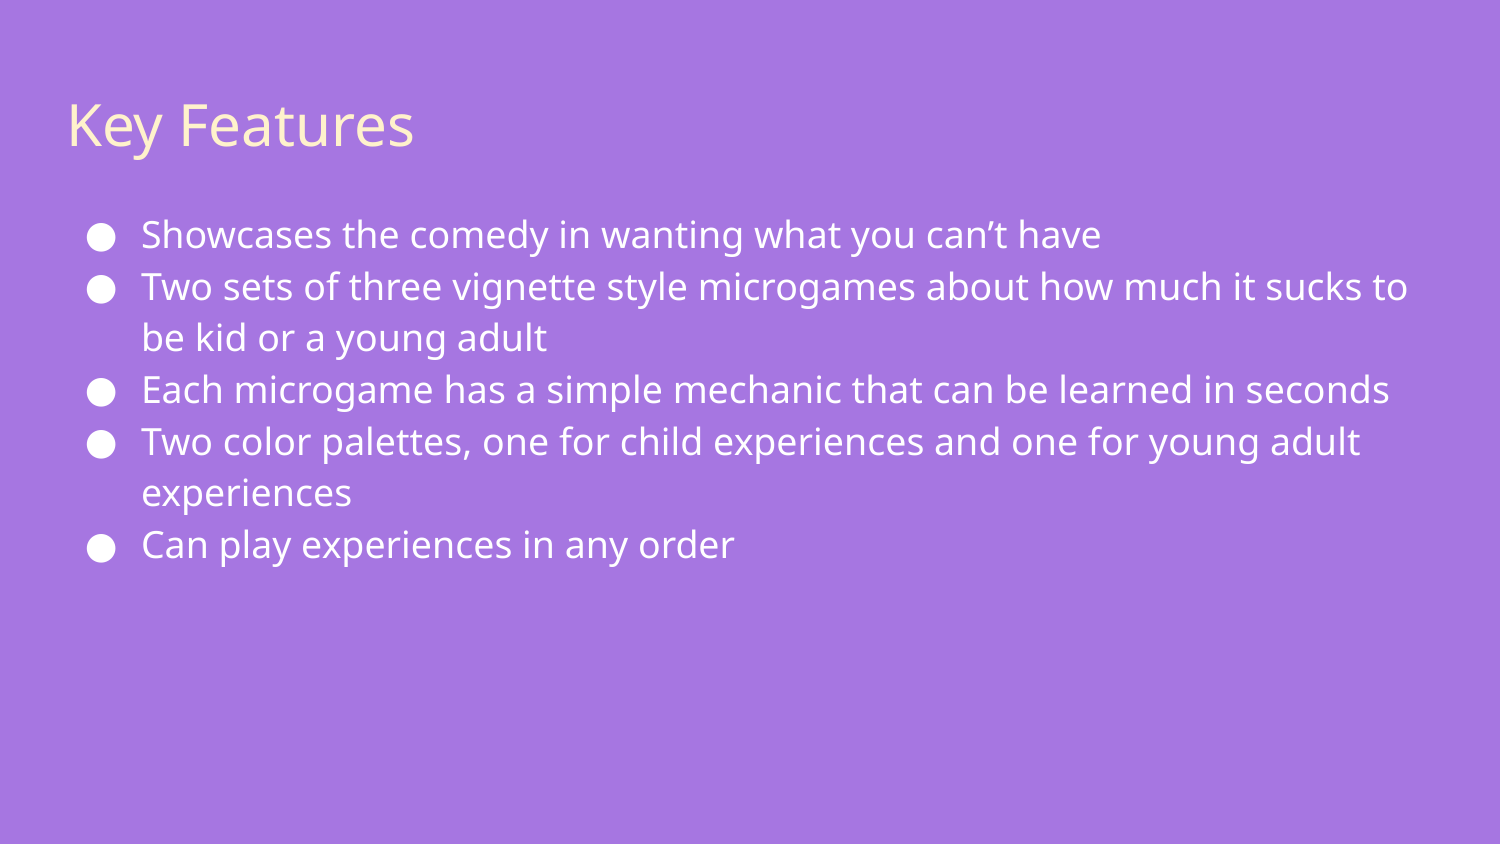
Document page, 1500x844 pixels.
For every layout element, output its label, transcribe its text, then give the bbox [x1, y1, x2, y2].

title Key Features [51, 72, 1449, 167]
list Showcases the comedy in wanting what you can’t have Two sets of three vignette style microgames about how much it sucks to be kid or a young adult Each microgame has a simple mechanic that can be learned in seconds Two color palettes, one for child experiences and one for young adult experiences Can play experiences in any order [51, 189, 1449, 750]
